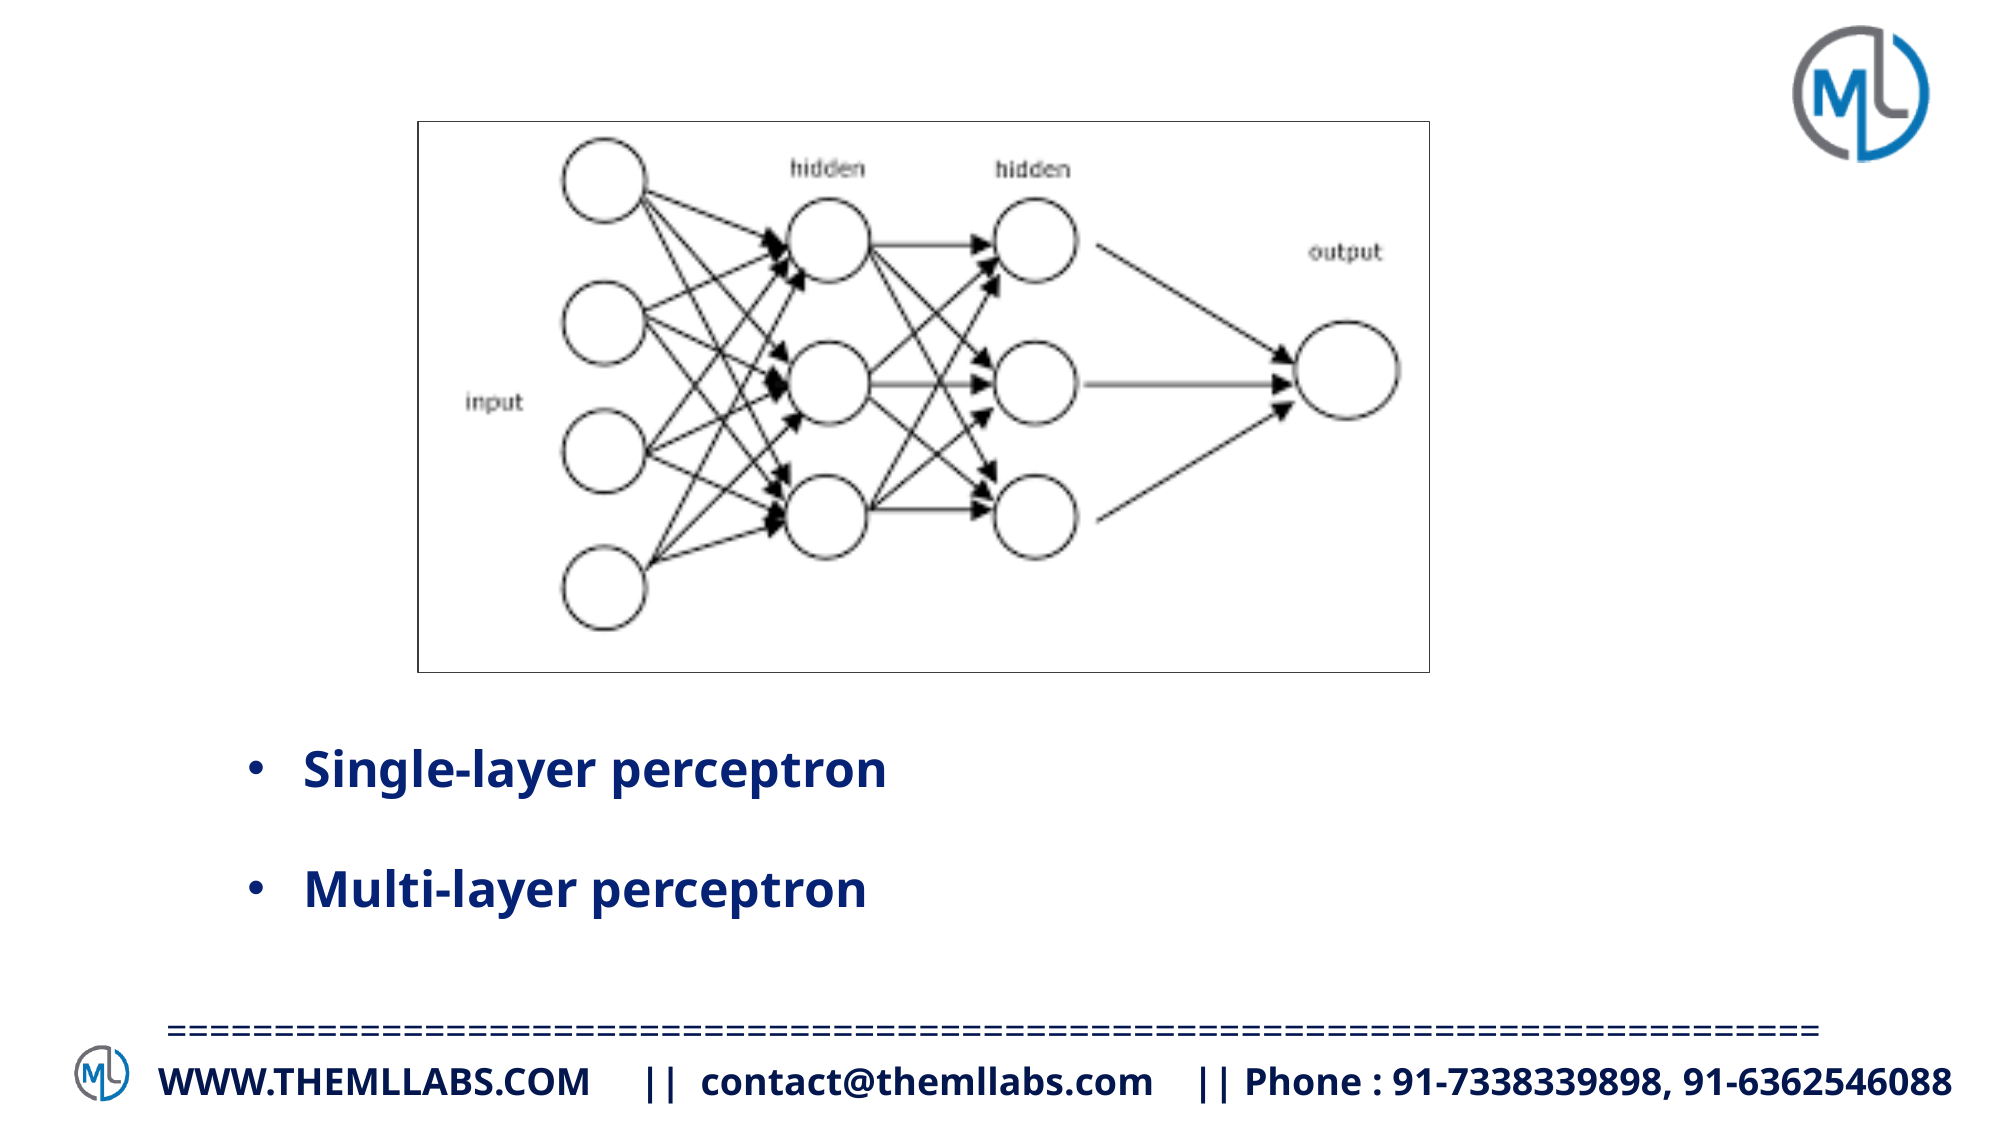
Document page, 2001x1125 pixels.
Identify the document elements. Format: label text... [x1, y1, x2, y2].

picture [1792, 25, 1933, 164]
text_box Single-layer perceptron Multi-layer perceptron [232, 729, 1255, 925]
text_box WWW.THEMLLABS.COM || contact@themllabs.com || Phone : 91-7338339898, 91-6362546088 [143, 1050, 1976, 1111]
picture [71, 1042, 132, 1104]
picture [418, 121, 1430, 673]
text_box ============================================================================= [0, 999, 2000, 1060]
